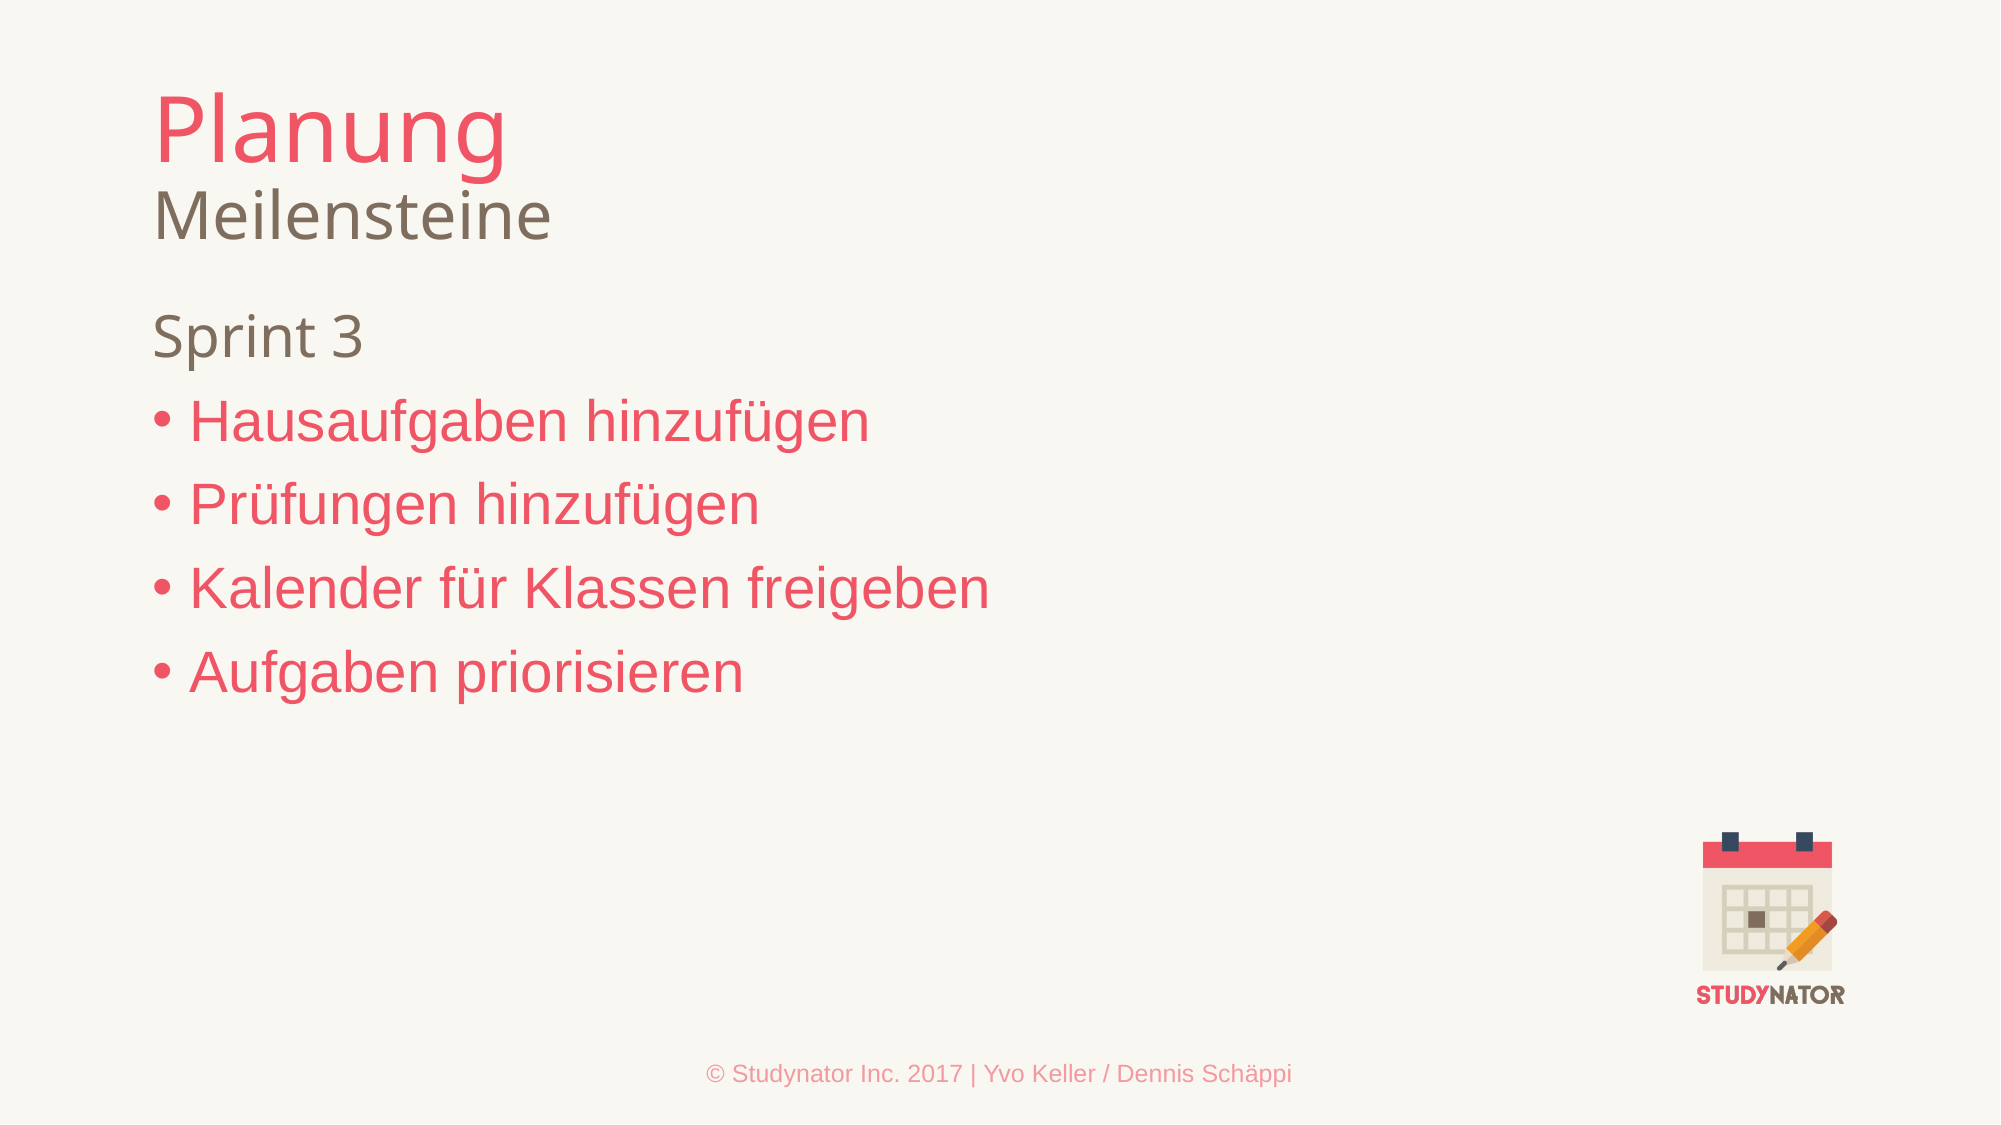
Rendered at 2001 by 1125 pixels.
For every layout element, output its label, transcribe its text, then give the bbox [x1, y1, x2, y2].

list Sprint 3 Hausaufgaben hinzufügen Prüfungen hinzufügen Kalender für Klassen freigeben Aufgaben priorisieren [137, 299, 1863, 1014]
footer © Studynator Inc. 2017 | Yvo Keller / Dennis Schäppi [662, 1042, 1338, 1103]
title Planung Meilensteine [137, 59, 1863, 278]
